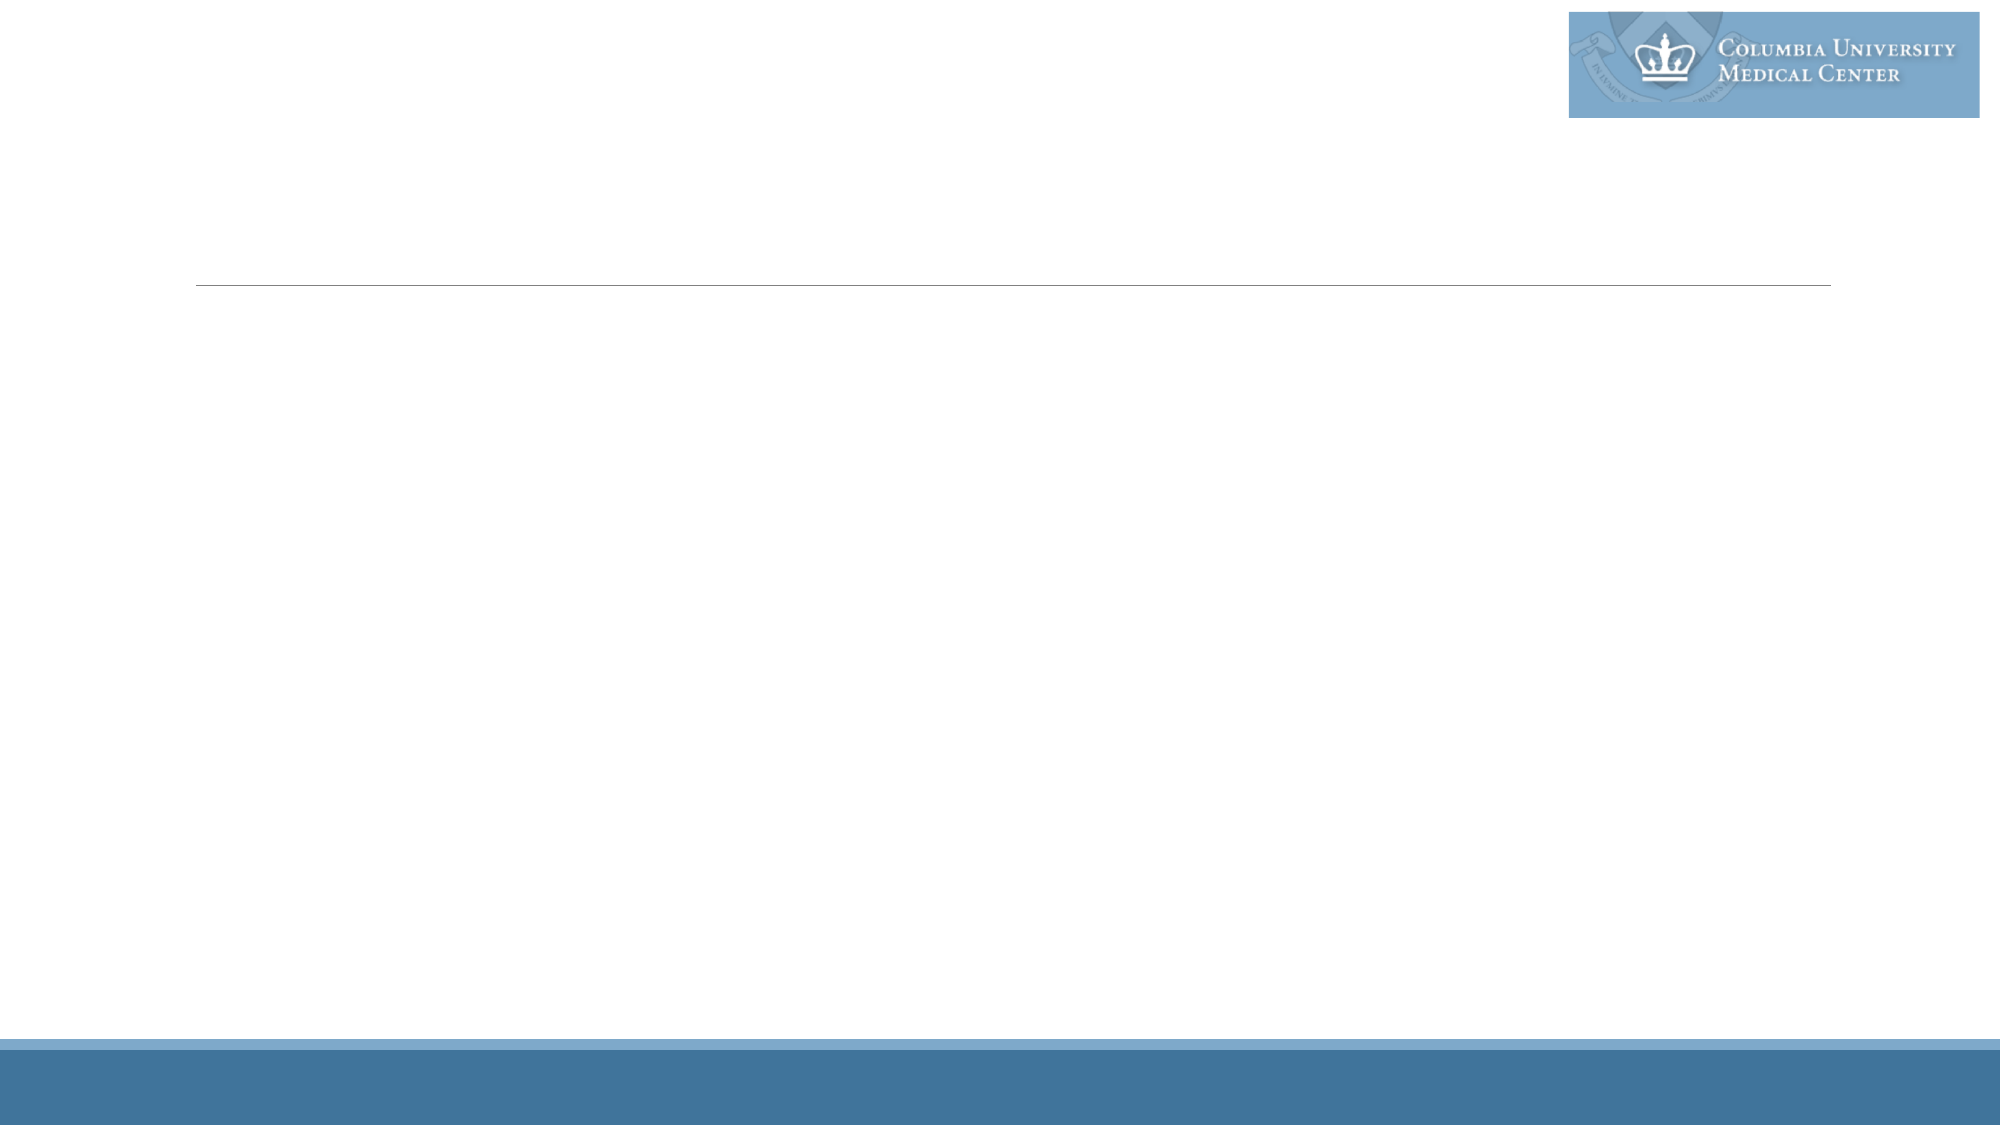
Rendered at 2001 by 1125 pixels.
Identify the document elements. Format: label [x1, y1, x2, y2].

picture [1568, 11, 1965, 102]
